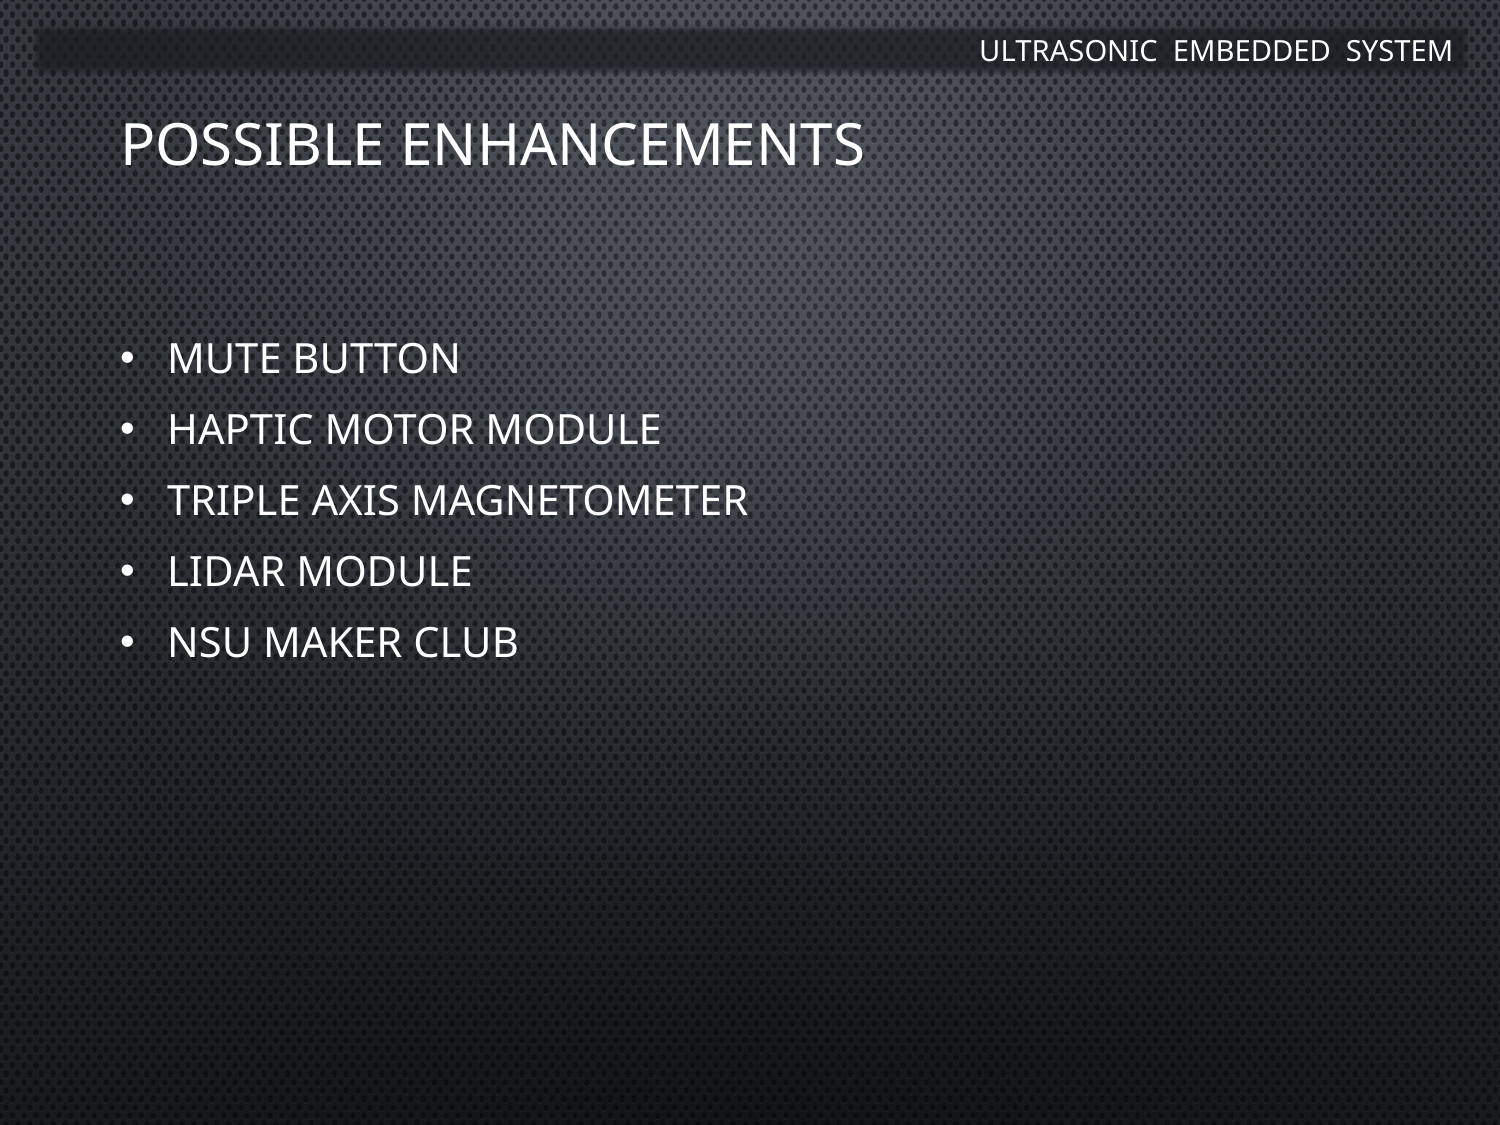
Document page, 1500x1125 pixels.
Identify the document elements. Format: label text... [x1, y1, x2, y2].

text_box Possible Enhancements [105, 99, 1413, 200]
text_box Mute Button Haptic Motor Module Triple Axis Magnetometer LIDAR Module NSU Maker Club [105, 324, 838, 750]
text_box Ultrasonic Embedded system [41, 34, 1461, 68]
